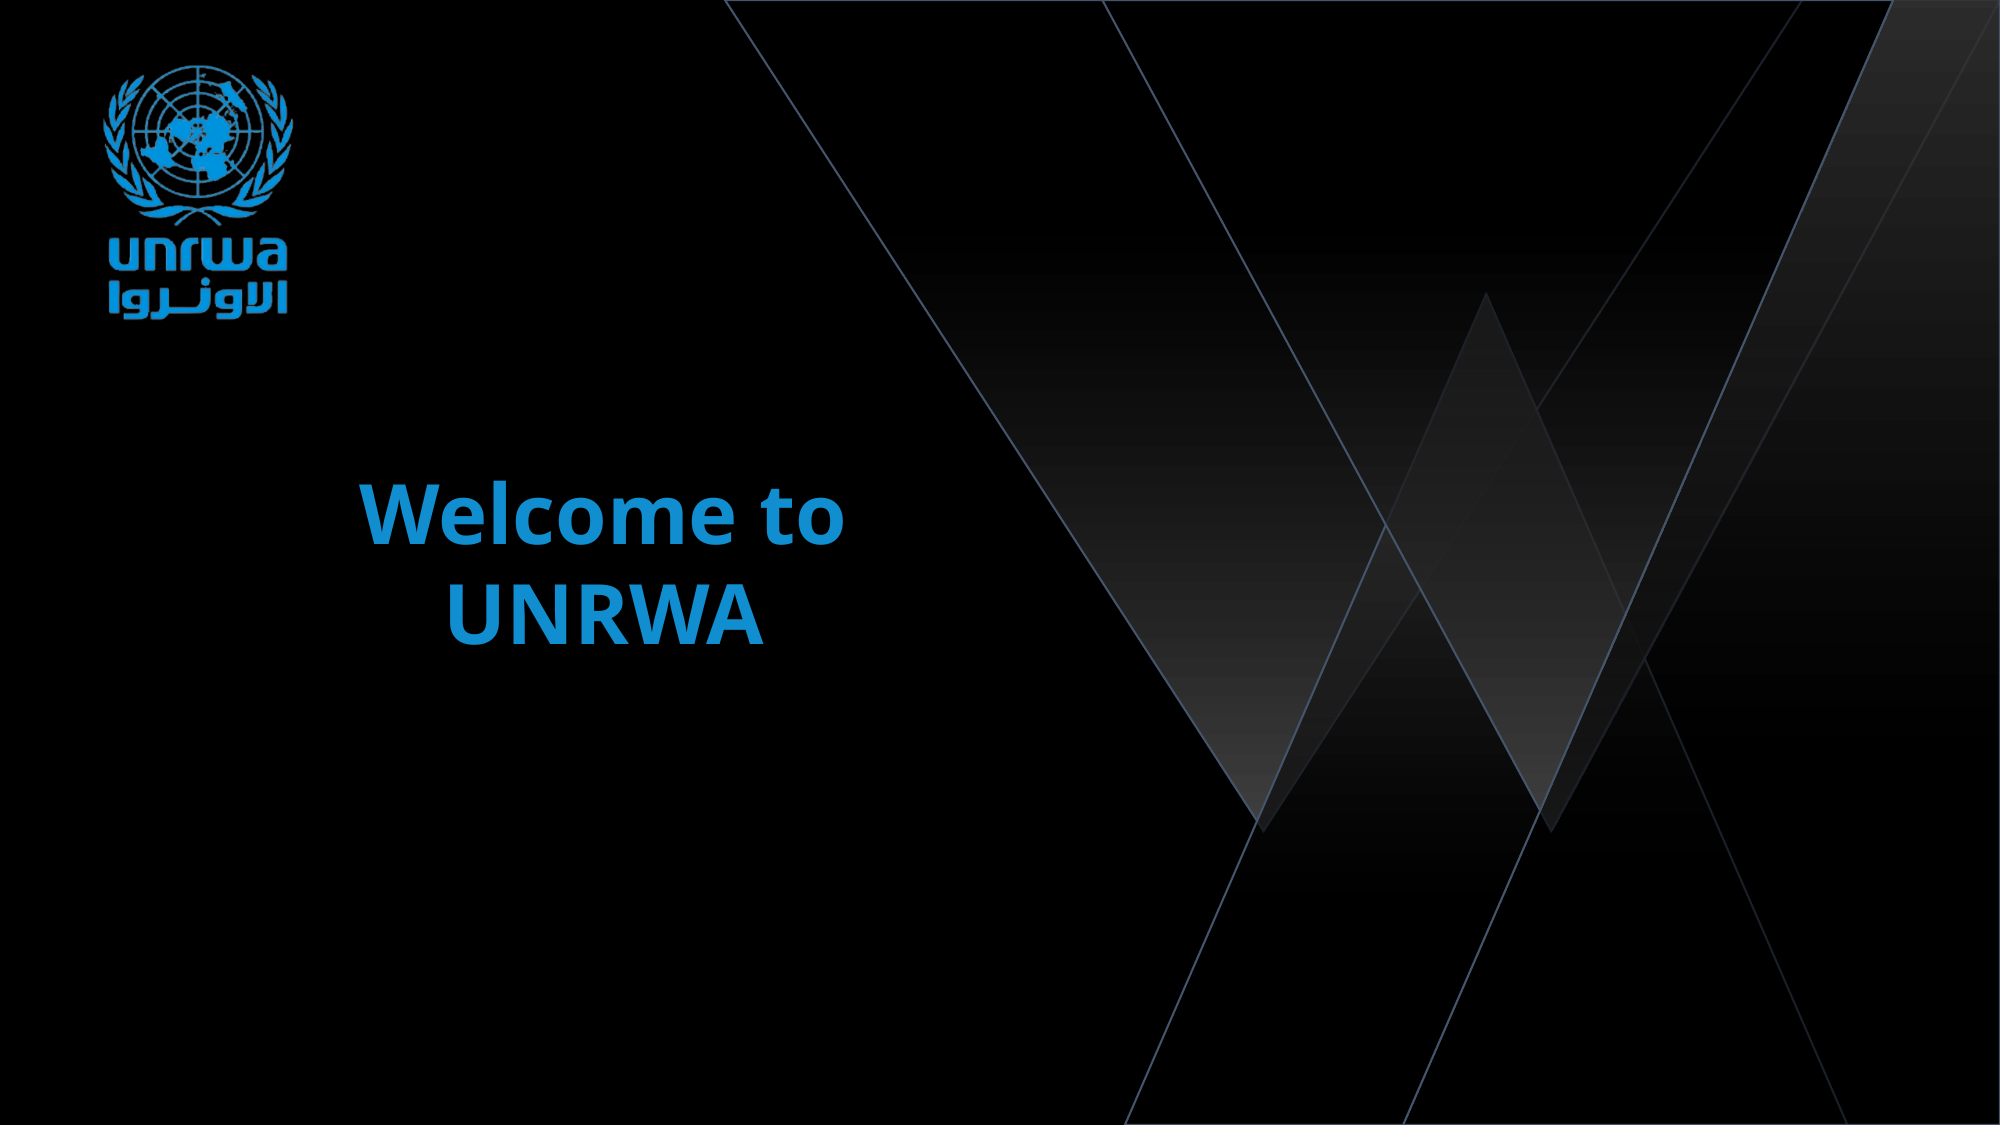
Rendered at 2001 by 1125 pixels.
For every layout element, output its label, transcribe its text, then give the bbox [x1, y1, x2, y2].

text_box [724, 0, 2000, 1125]
text_box Welcome to UNRWA [344, 453, 724, 669]
picture [21, 17, 374, 369]
